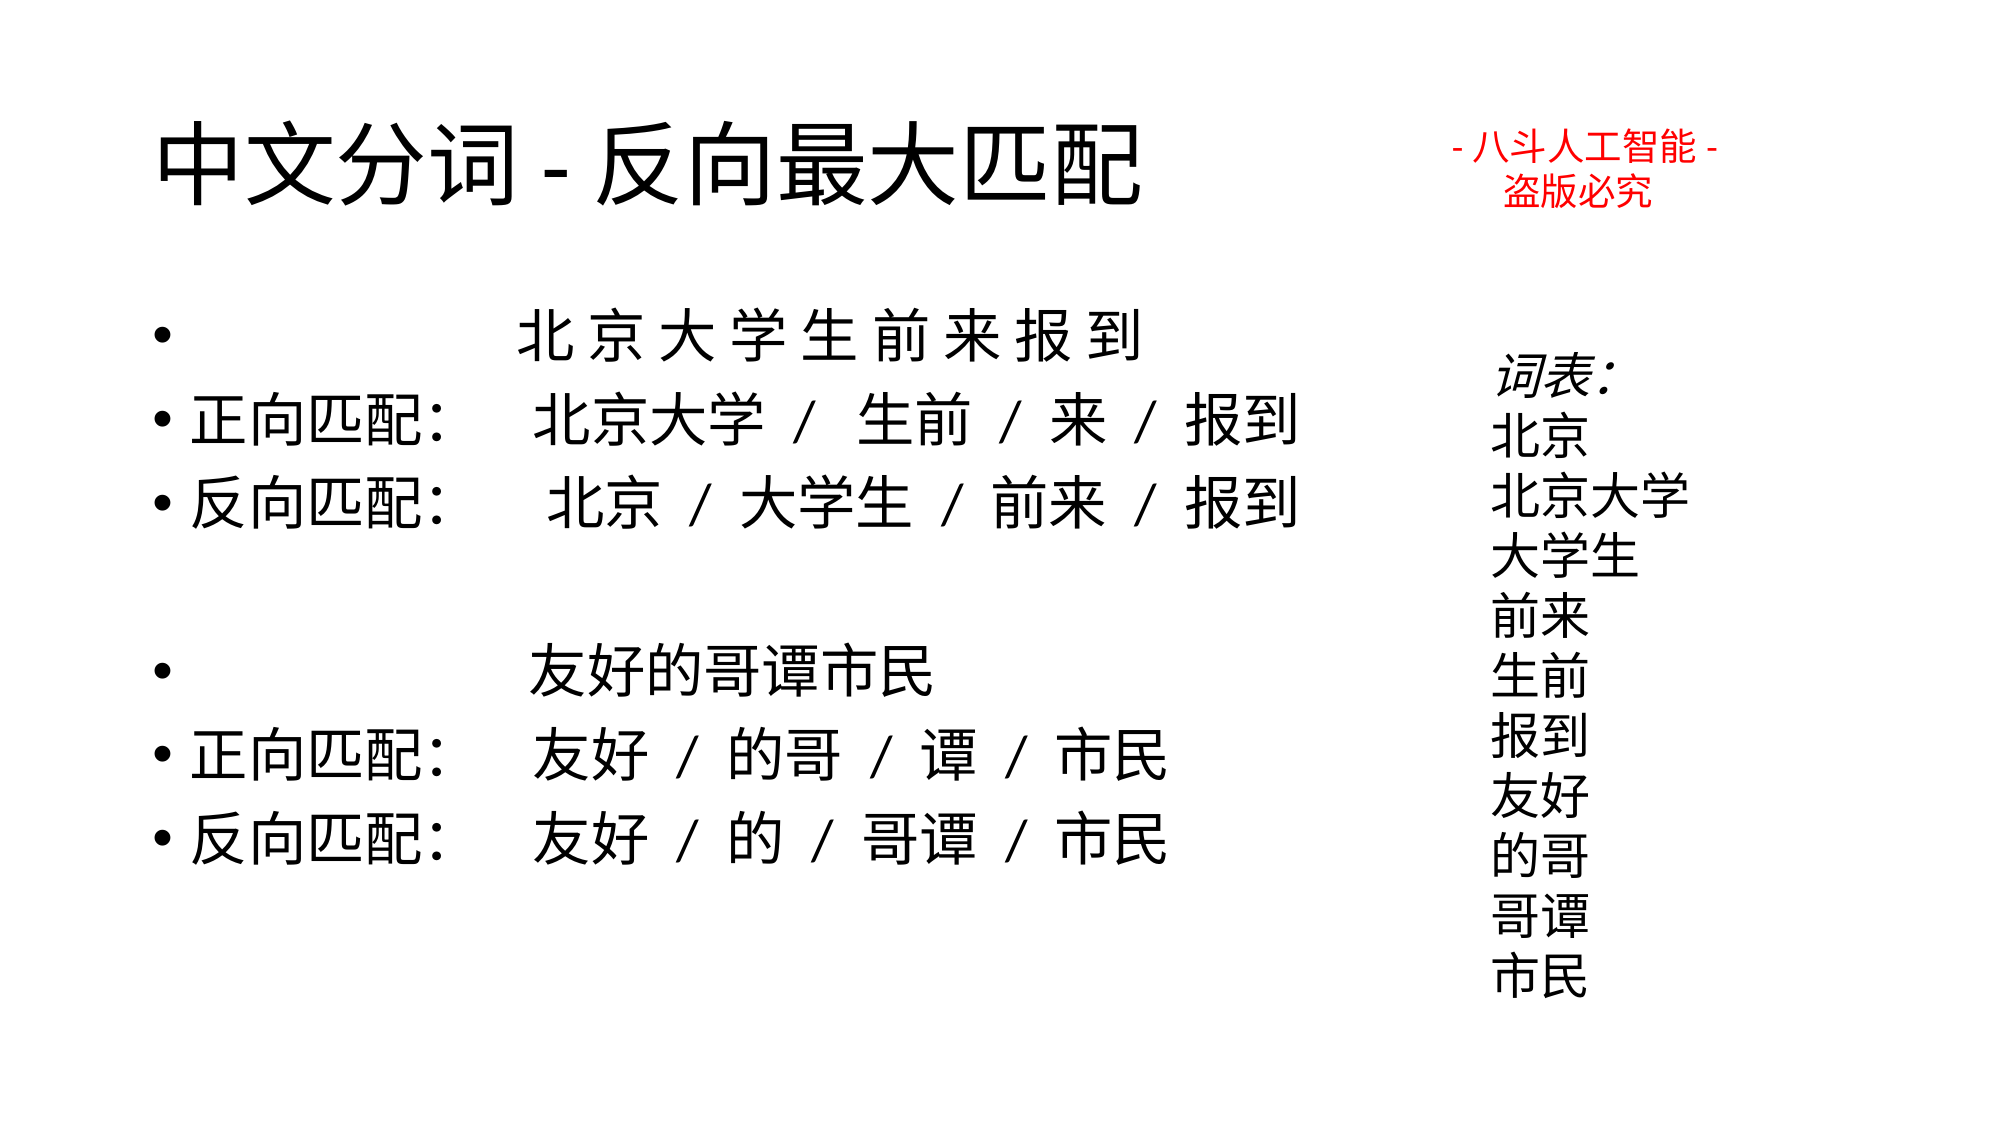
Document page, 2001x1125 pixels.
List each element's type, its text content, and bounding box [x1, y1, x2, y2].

text_box -八斗人工智能- 盗版必究 [1437, 115, 1792, 221]
text_box 词表： 北京 北京大学 大学生 前来 生前 报到 友好 的哥 哥谭 市民 [1475, 336, 1713, 1012]
list 北 京 大 学 生 前 来 报 到 正向匹配： 北京大学 / 生前 / 来 / 报到 反向匹配： 北京 / 大学生 / 前来 / 报到 友好的哥谭市民 正向匹配： 友好 / 的哥 / 谭 / 市民 反向匹配： 友好 / 的 / 哥谭 / 市民 [137, 299, 1863, 1014]
title 中文分词-反向最大匹配 [137, 59, 1863, 278]
